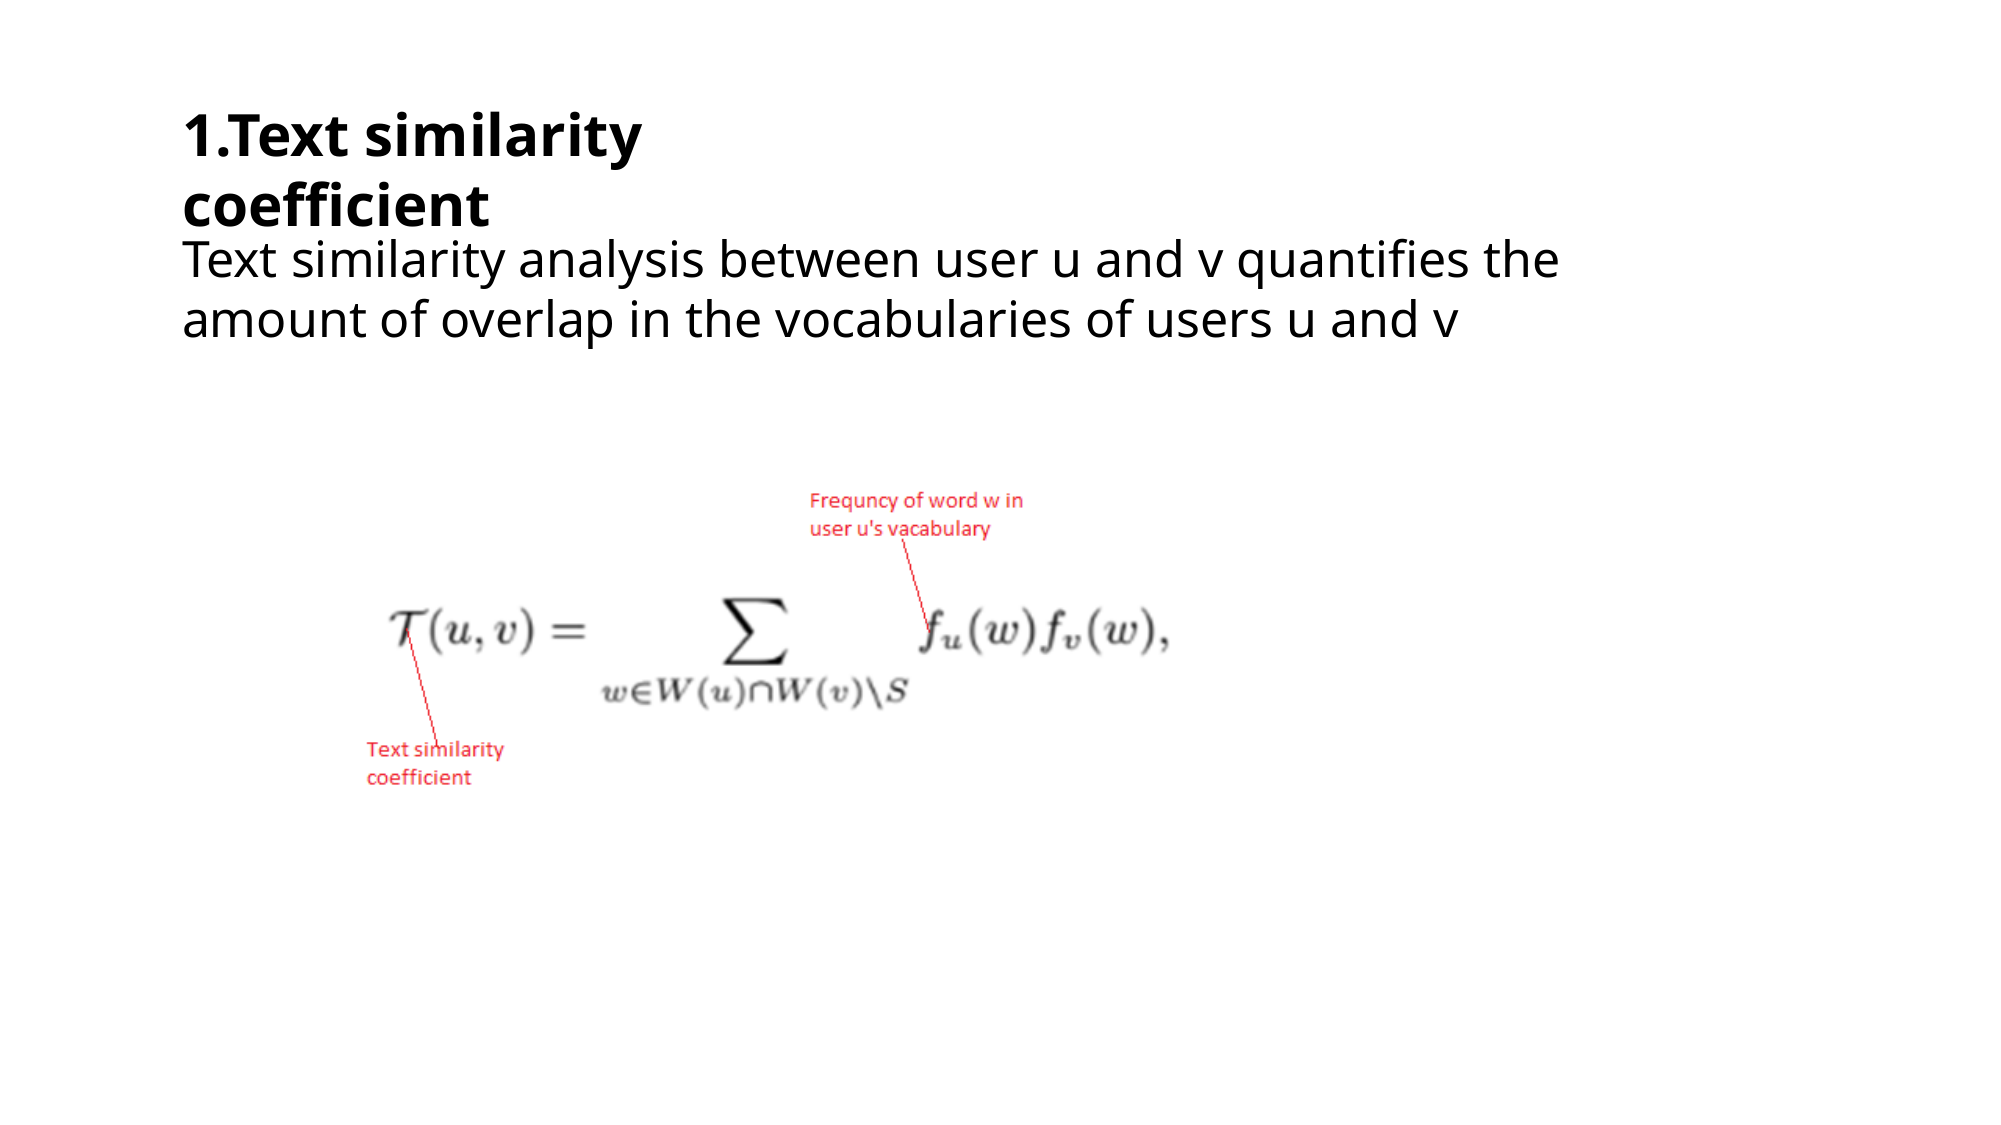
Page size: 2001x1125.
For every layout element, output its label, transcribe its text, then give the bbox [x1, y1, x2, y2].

text_box Text similarity analysis between user u and v quantifies the amount of overlap in the vocabularies of users u and v [167, 220, 1670, 356]
text_box 1.Text similarity coefficient [167, 91, 953, 220]
picture [167, 356, 1448, 1077]
